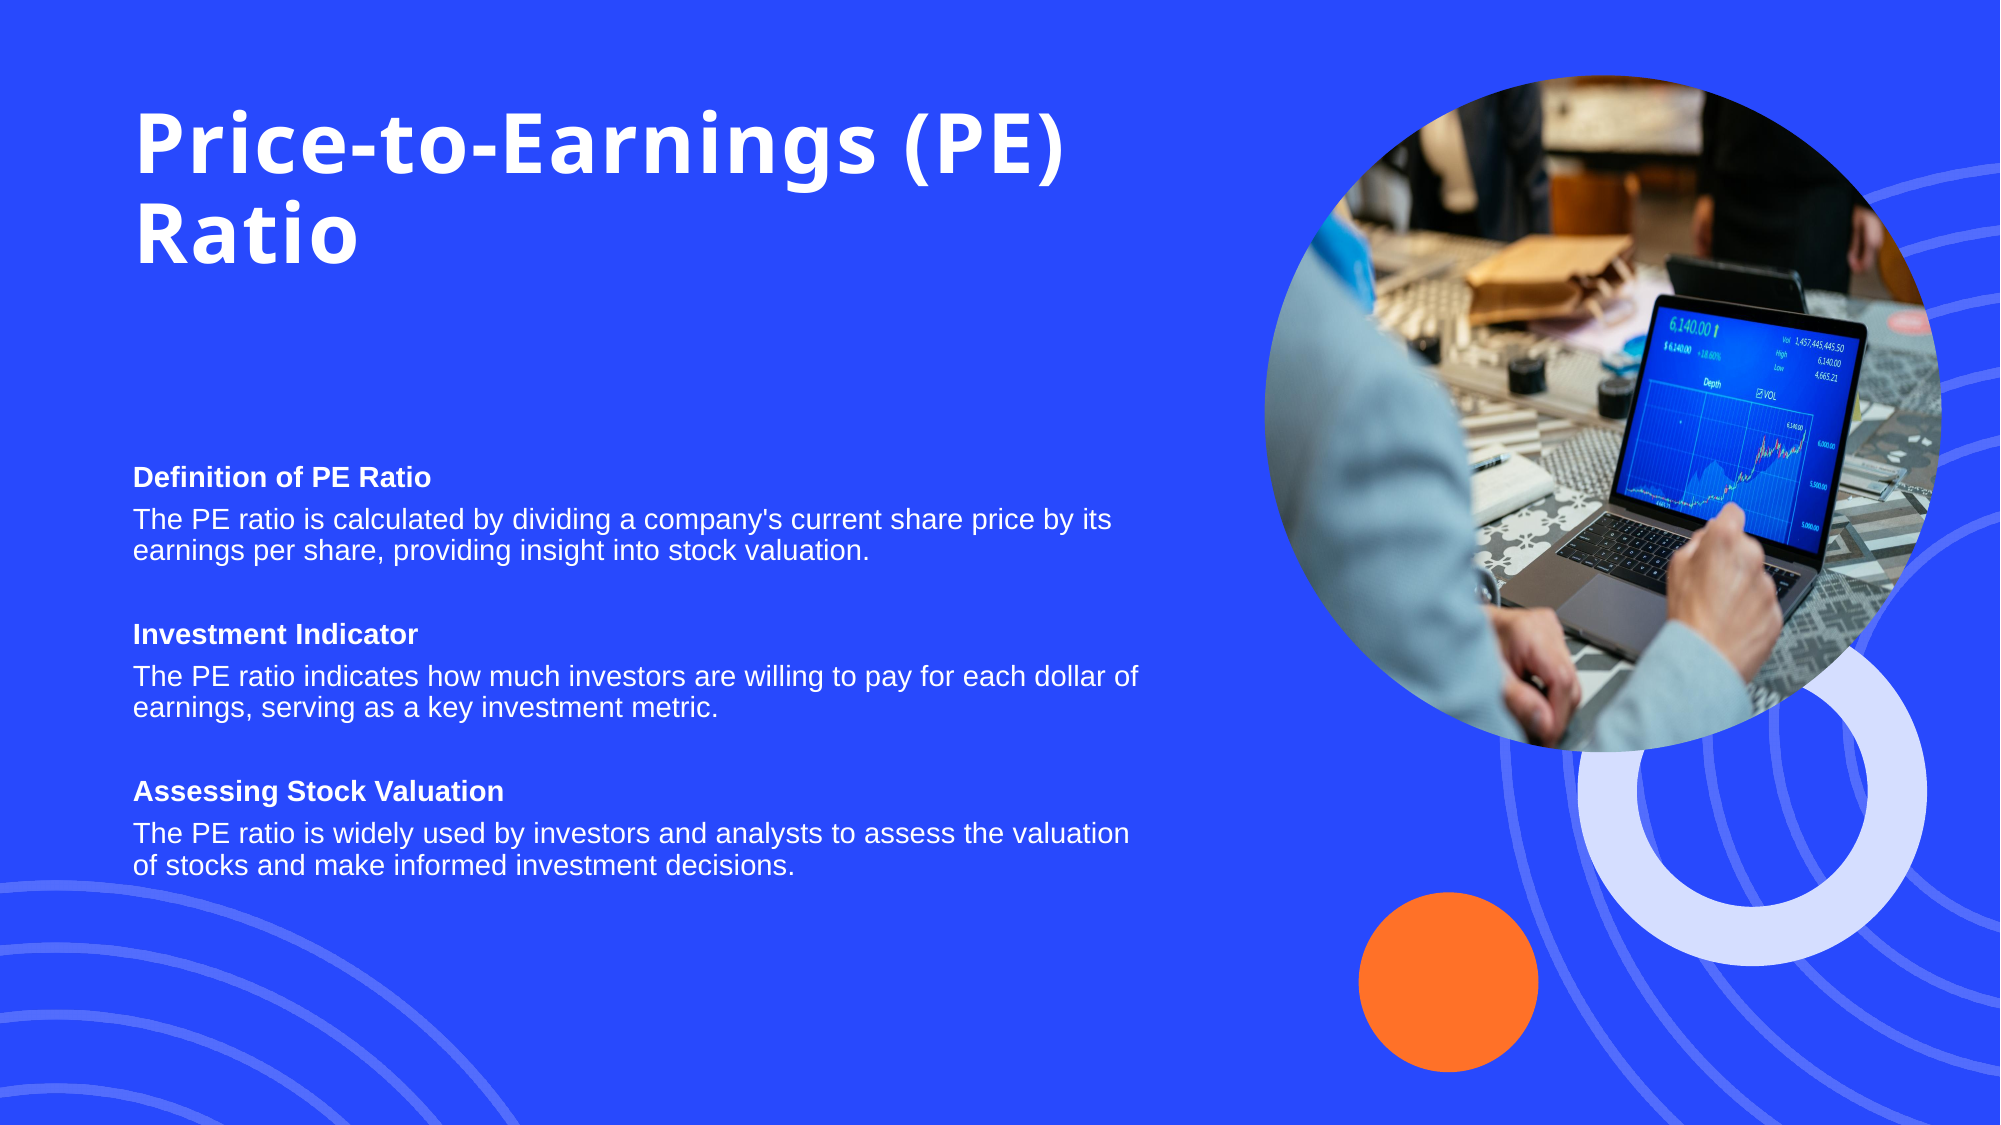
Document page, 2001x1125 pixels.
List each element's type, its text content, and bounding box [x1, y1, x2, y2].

picture [1264, 75, 2000, 1125]
title Price-to-Earnings (PE) Ratio [133, 102, 1163, 402]
list Definition of PE Ratio The PE ratio is calculated by dividing a company's current share price by its earnings per share, providing insight into stock valuation. Investment Indicator The PE ratio indicates how much investors are willing to pay for each dollar of earnings, serving as a key investment metric. Assessing Stock Valuation The PE ratio is widely used by investors and analysts to assess the valuation of stocks and make informed investment decisions. [132, 454, 1163, 992]
picture [0, 880, 619, 1125]
